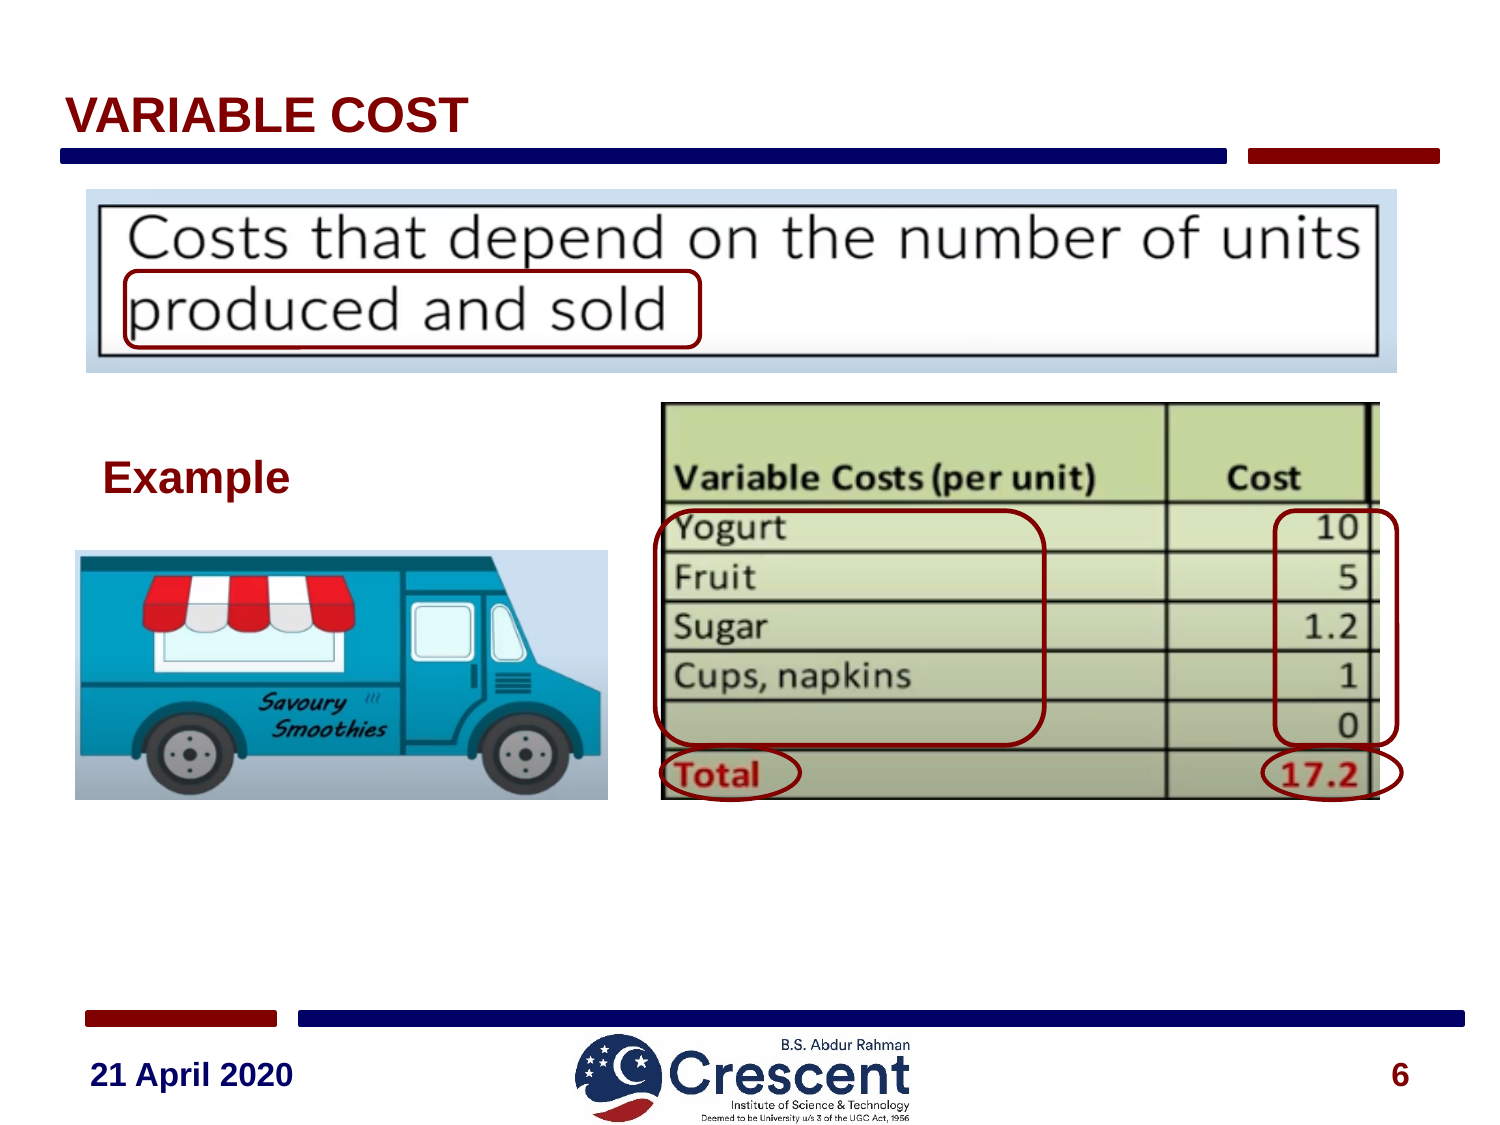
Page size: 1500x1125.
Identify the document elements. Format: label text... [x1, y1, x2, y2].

text_box [298, 1010, 1465, 1027]
slide_number 6 [1374, 1042, 1425, 1103]
text_box [1248, 148, 1440, 164]
picture [86, 189, 1398, 374]
text_box VARIABLE COST [49, 74, 1263, 150]
text_box [1385, 510, 1400, 746]
text_box [85, 1010, 277, 1027]
picture [74, 550, 608, 801]
picture [574, 1033, 913, 1125]
text_box [1385, 752, 1404, 793]
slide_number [75, 1042, 425, 1103]
text_box [60, 148, 1227, 164]
text_box Example [87, 440, 563, 510]
picture [660, 402, 1381, 801]
